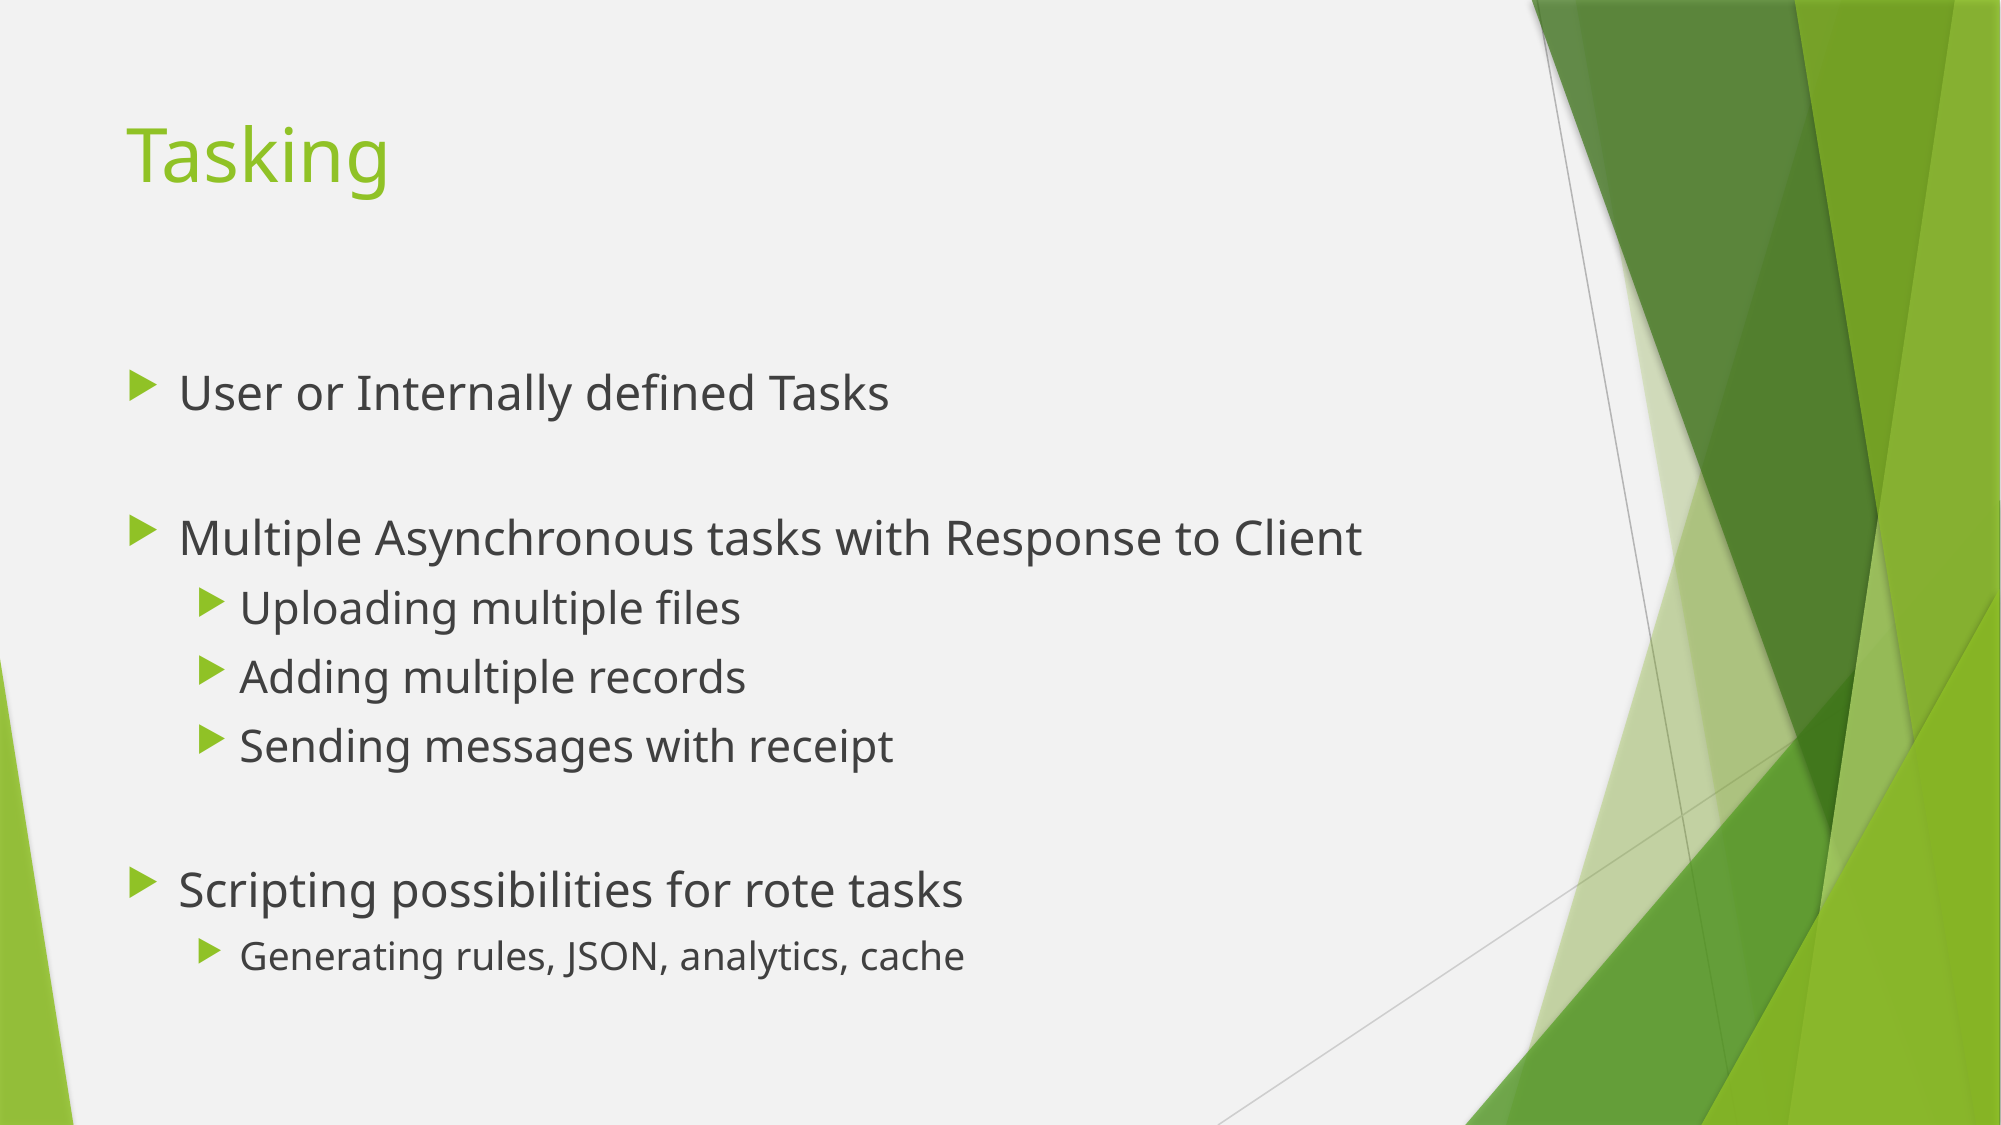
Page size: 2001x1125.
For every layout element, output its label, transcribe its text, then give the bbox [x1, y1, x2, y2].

list User or Internally defined Tasks Multiple Asynchronous tasks with Response to Client Uploading multiple files Adding multiple records Sending messages with receipt Scripting possibilities for rote tasks Generating rules, JSON, analytics, cache [111, 354, 1522, 992]
title Tasking [111, 99, 1522, 317]
